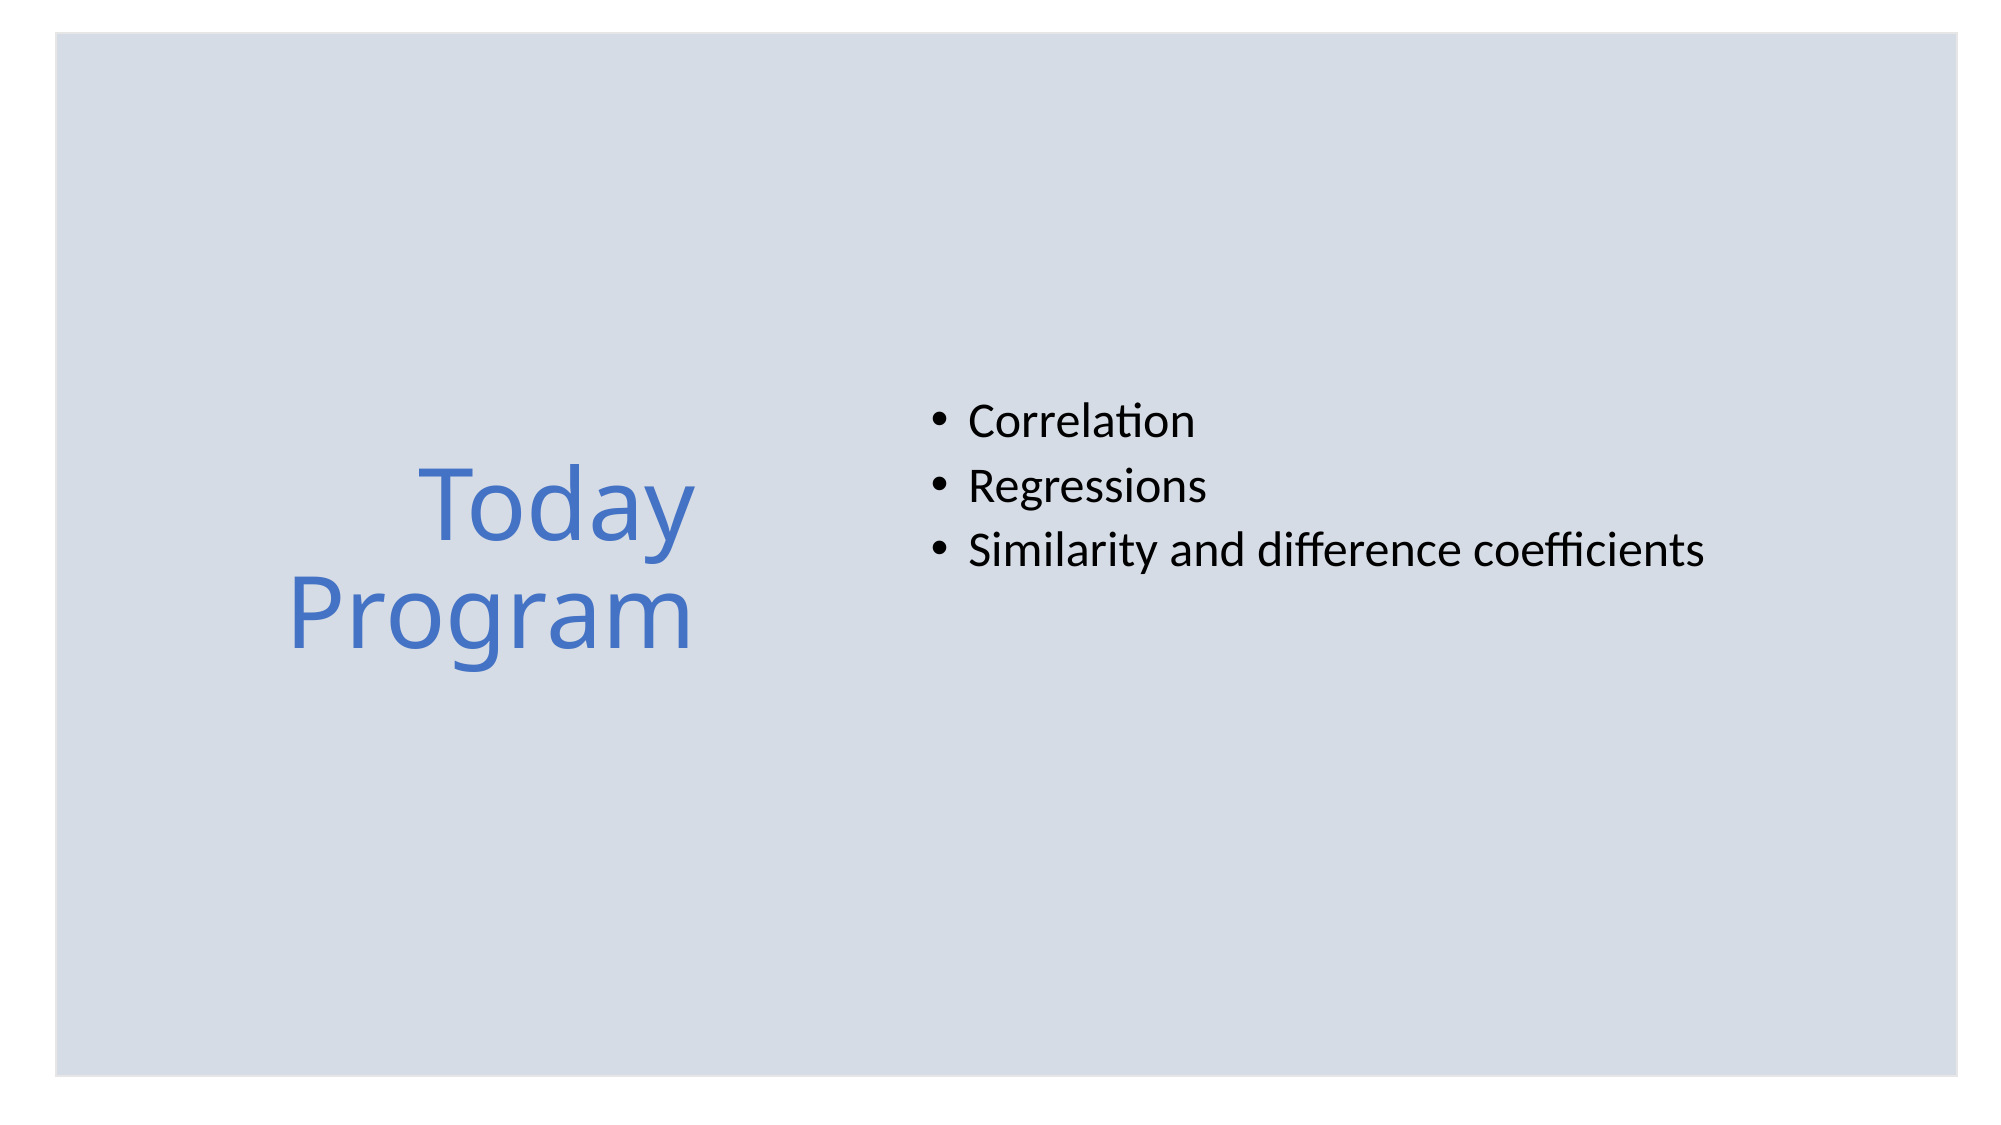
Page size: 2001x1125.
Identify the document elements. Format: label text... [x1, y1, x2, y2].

title Today Program [137, 158, 711, 967]
list Correlation Regressions Similarity and difference coefficients [840, 113, 1957, 1081]
text_box [55, 32, 1958, 1077]
